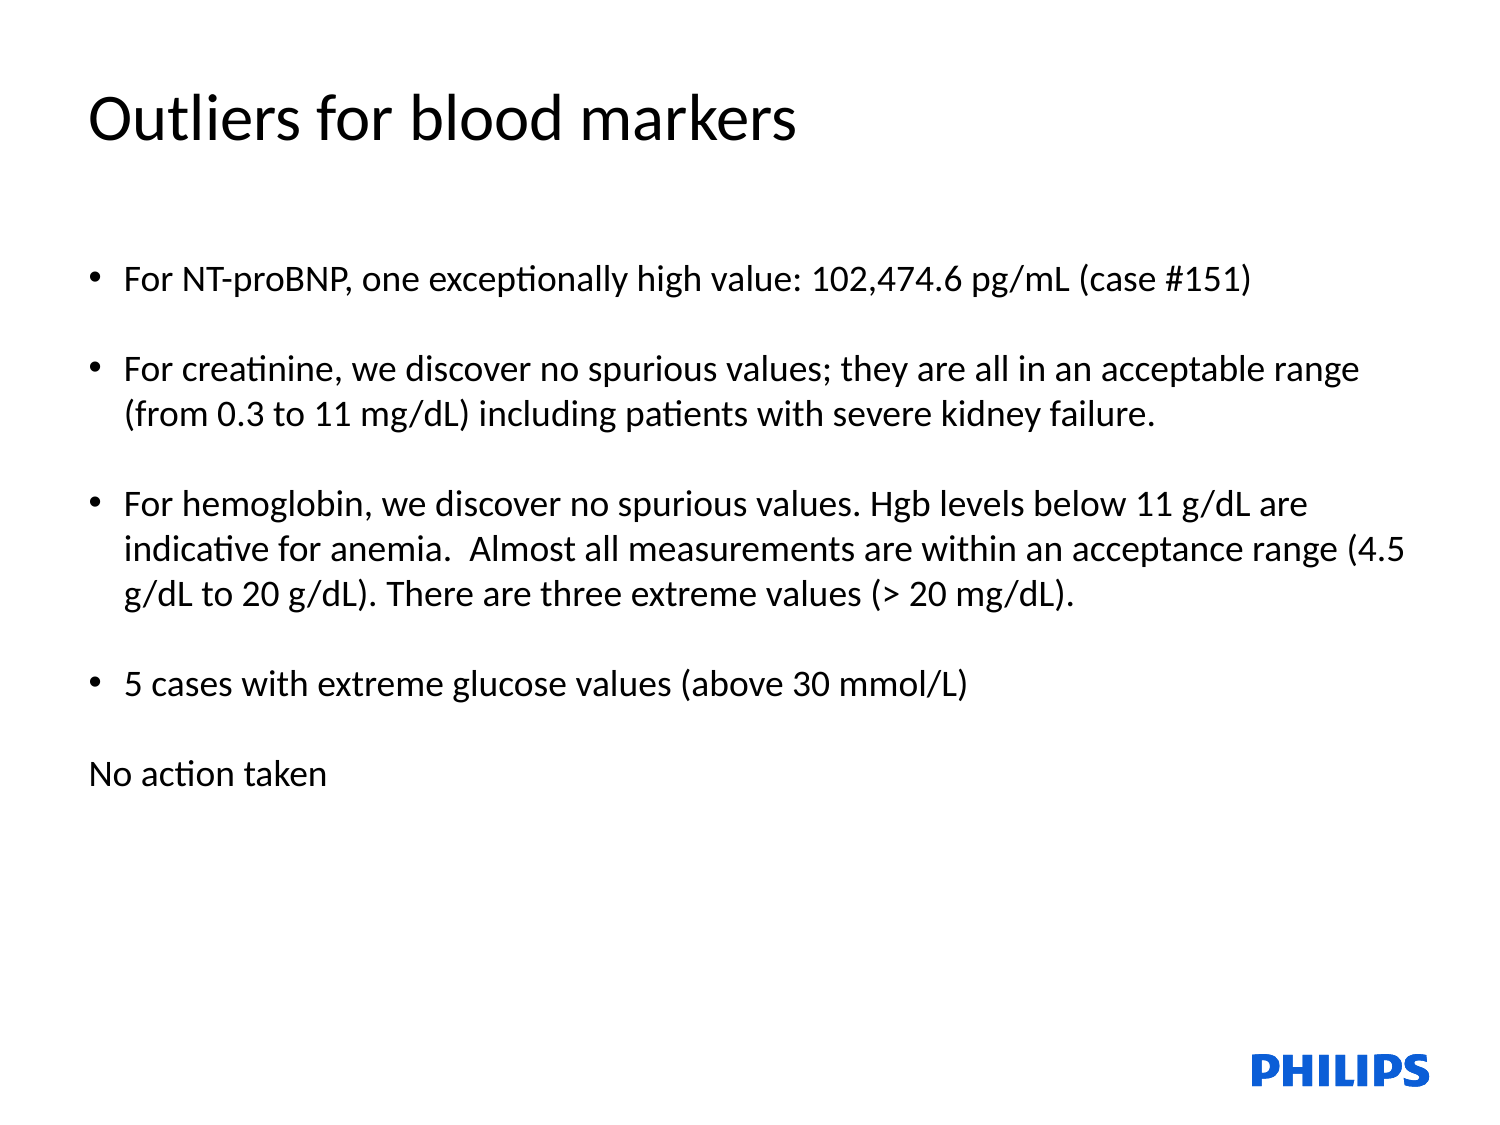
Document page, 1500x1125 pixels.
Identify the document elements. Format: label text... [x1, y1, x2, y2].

list Outliers for blood markers [88, 73, 1412, 240]
list For NT-proBNP, one exceptionally high value: 102,474.6 pg/mL (case #151) For creatinine, we discover no spurious values; they are all in an acceptable range (from 0.3 to 11 mg/dL) including patients with severe kidney failure. For hemoglobin, we discover no spurious values. Hgb levels below 11 g/dL are indicative for anemia. Almost all measurements are within an acceptance range (4.5 g/dL to 20 g/dL). There are three extreme values (> 20 mg/dL). 5 cases with extreme glucose values (above 30 mmol/L) No action taken [88, 253, 1412, 1012]
